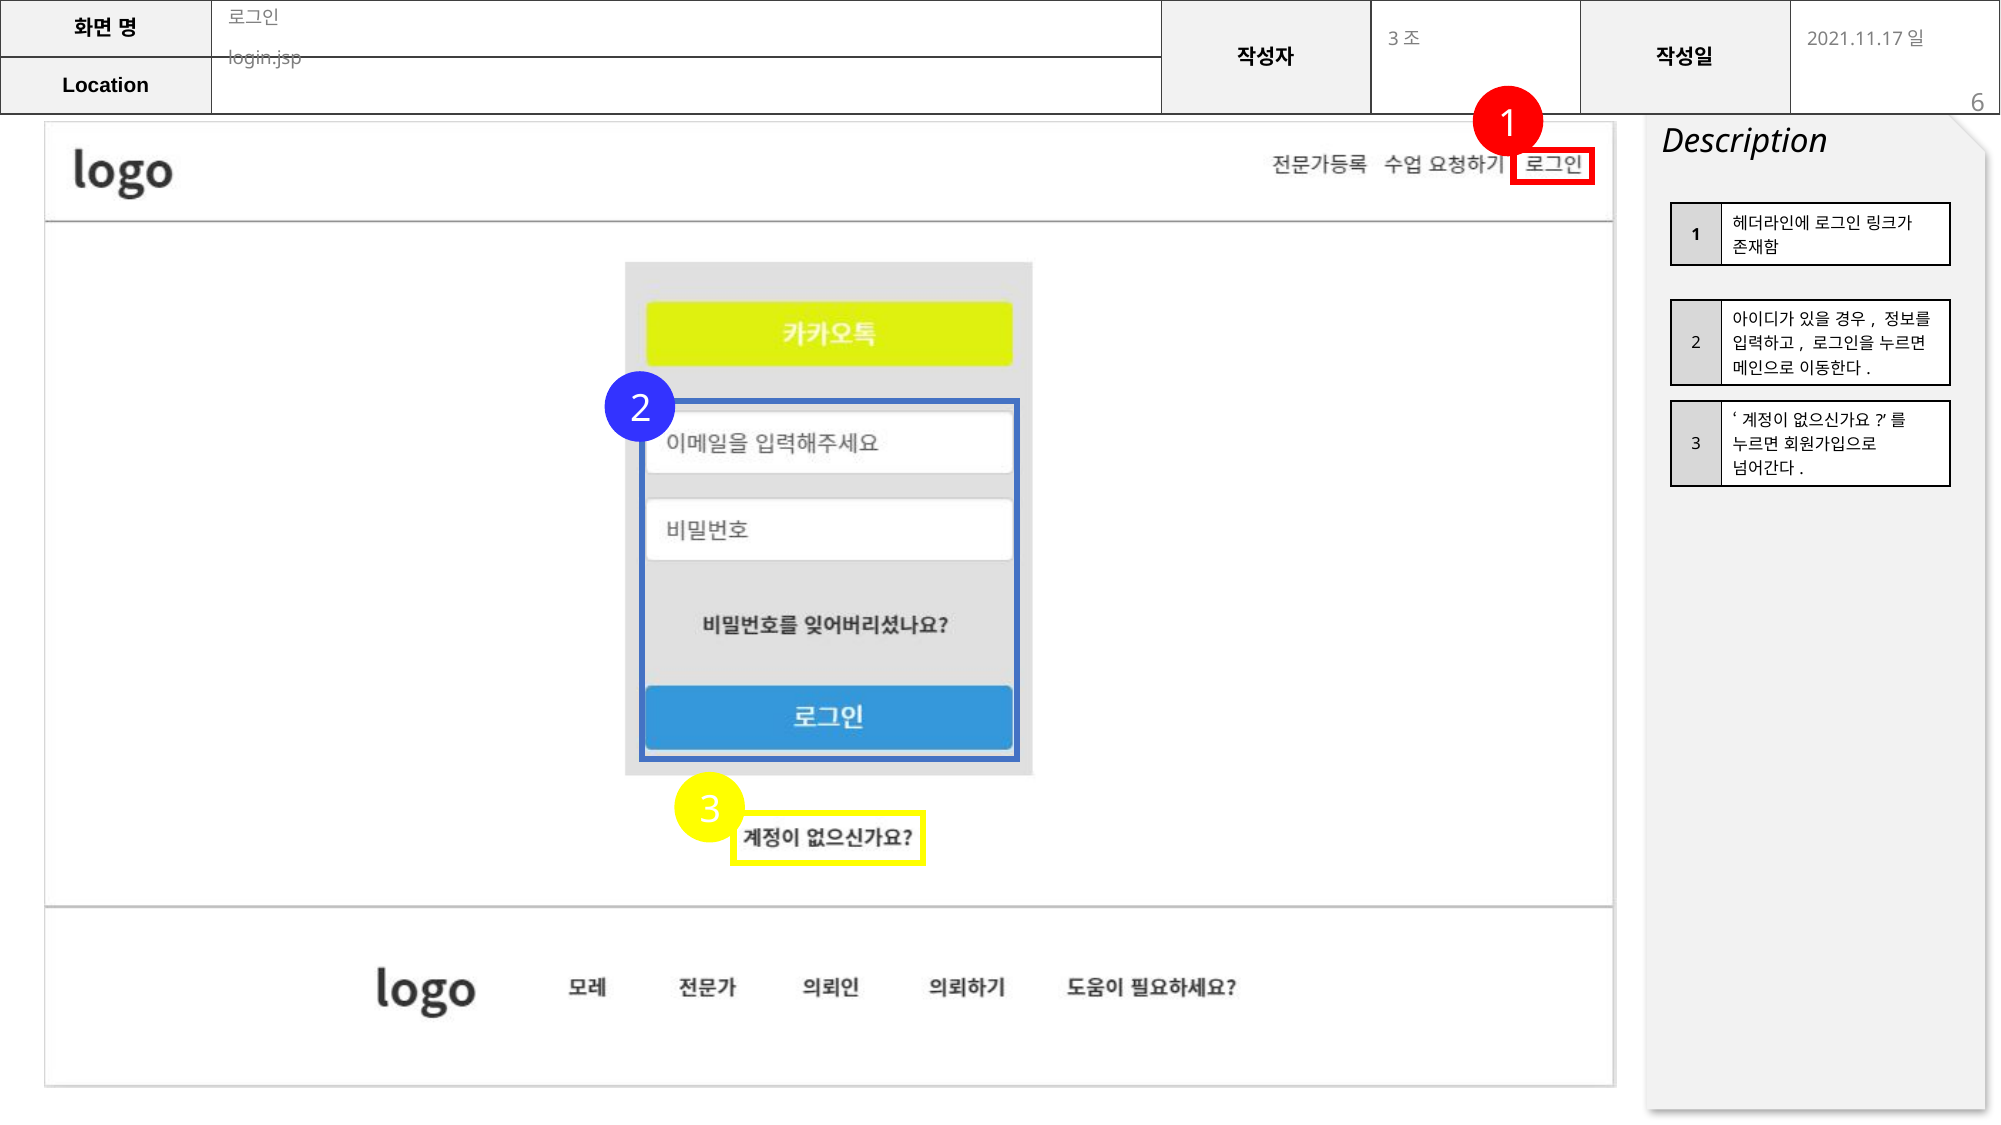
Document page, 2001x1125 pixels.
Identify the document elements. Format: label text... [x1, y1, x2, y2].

table_header ‘계정이 없으신가요?’를 누르면 회원가입으로 넘어간다. [1722, 402, 1949, 485]
list 로그인 [213, 1, 1159, 39]
table_header 아이디가 있을 경우, 정보를 입력하고, 로그인을 누르면 메인으로 이동한다. [1722, 301, 1949, 384]
table_header 1 [1672, 204, 1721, 264]
list login.jsp [213, 41, 1159, 79]
table_header 3 [1672, 402, 1721, 485]
text_box 1 [1472, 85, 1544, 120]
list 3조 [1373, 1, 1579, 79]
list 2021.11.17일 [1792, 1, 1998, 79]
picture [43, 121, 1617, 1088]
table_header 헤더라인에 로그인 링크가 존재함 [1722, 204, 1949, 264]
table_header 2 [1672, 301, 1721, 384]
